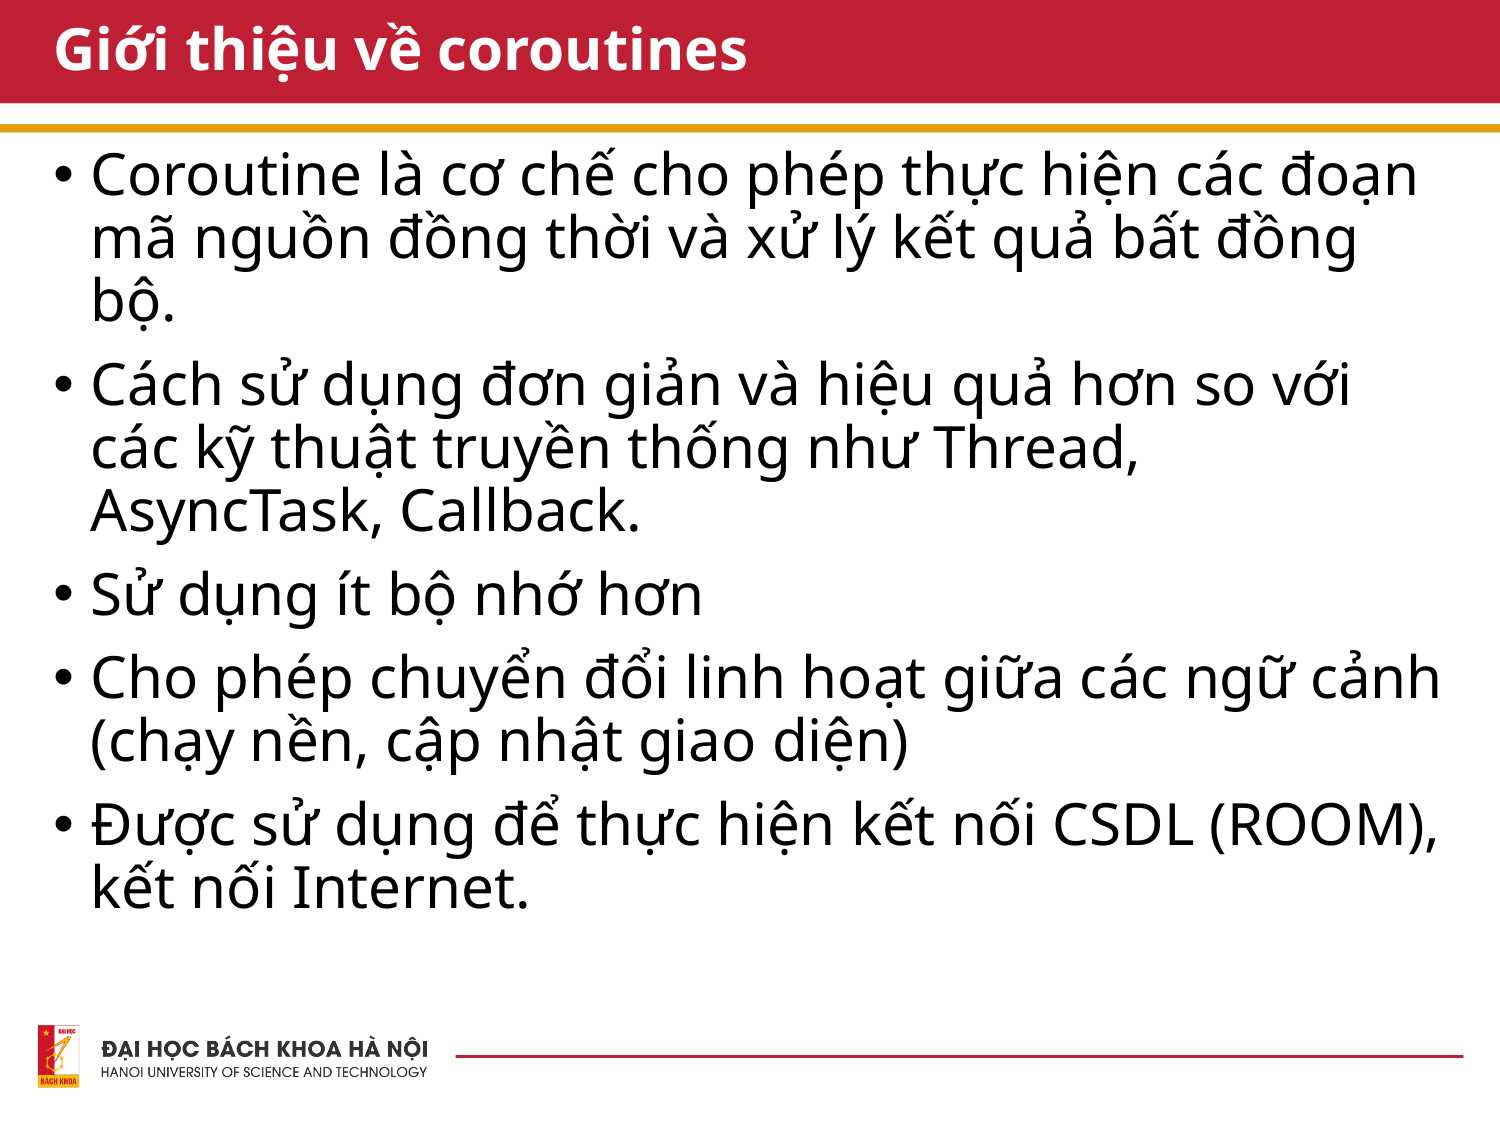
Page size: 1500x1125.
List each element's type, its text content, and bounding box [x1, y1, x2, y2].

list Coroutine là cơ chế cho phép thực hiện các đoạn mã nguồn đồng thời và xử lý kết quả bất đồng bộ. Cách sử dụng đơn giản và hiệu quả hơn so với các kỹ thuật truyền thống như Thread, AsyncTask, Callback. Sử dụng ít bộ nhớ hơn Cho phép chuyển đổi linh hoạt giữa các ngữ cảnh (chạy nền, cập nhật giao diện) Được sử dụng để thực hiện kết nối CSDL (ROOM), kết nối Internet. [38, 138, 1462, 1008]
picture [0, 0, 1500, 1125]
title Giới thiệu về coroutines [38, 12, 1462, 87]
